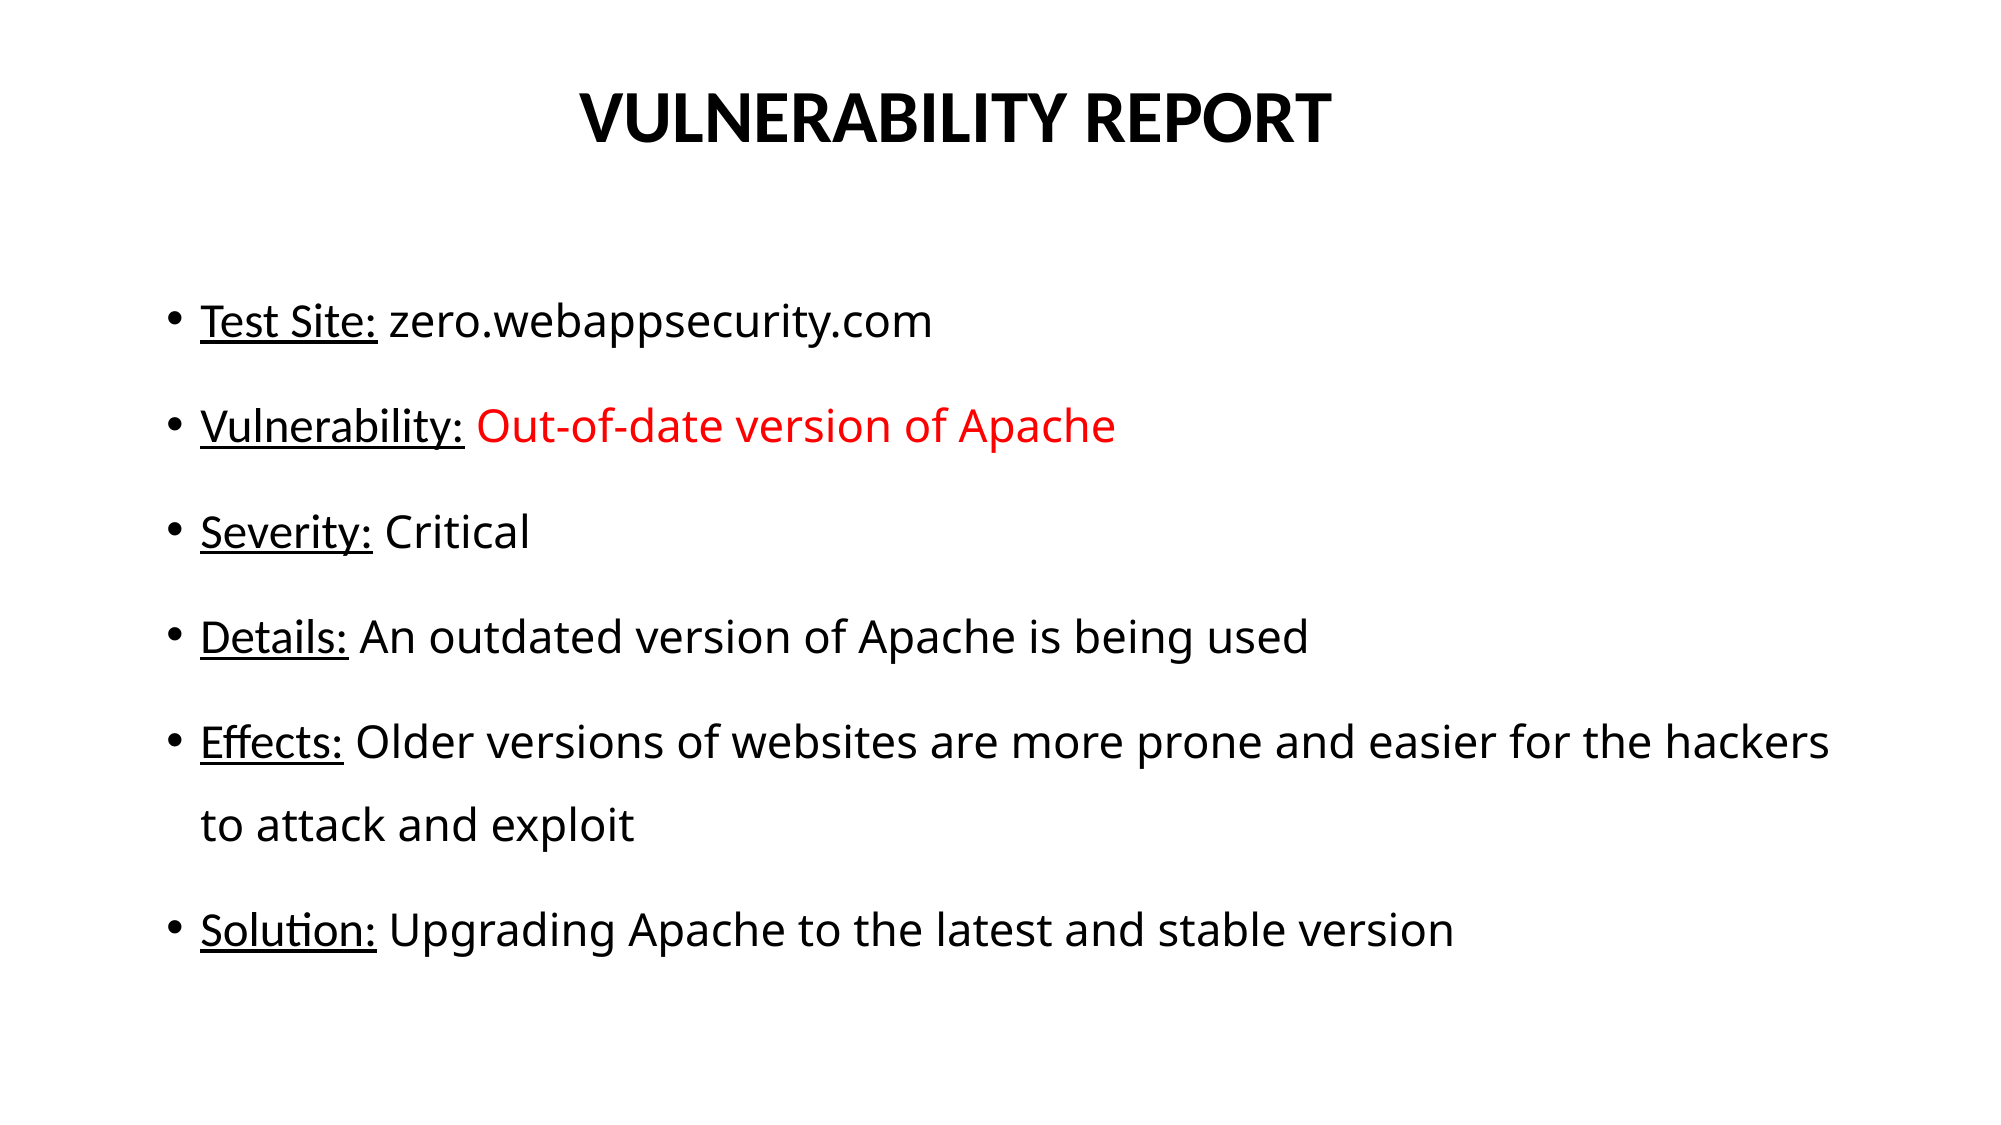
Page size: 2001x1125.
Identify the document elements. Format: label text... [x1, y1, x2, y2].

text_box VULNERABILITY REPORT [559, 60, 1354, 165]
list Test Site: zero.webappsecurity.com Vulnerability: Out-of-date version of Apache Severity: Critical Details: An outdated version of Apache is being used Effects: Older versions of websites are more prone and easier for the hackers to attack and exploit Solution: Upgrading Apache to the latest and stable version [151, 251, 1877, 966]
